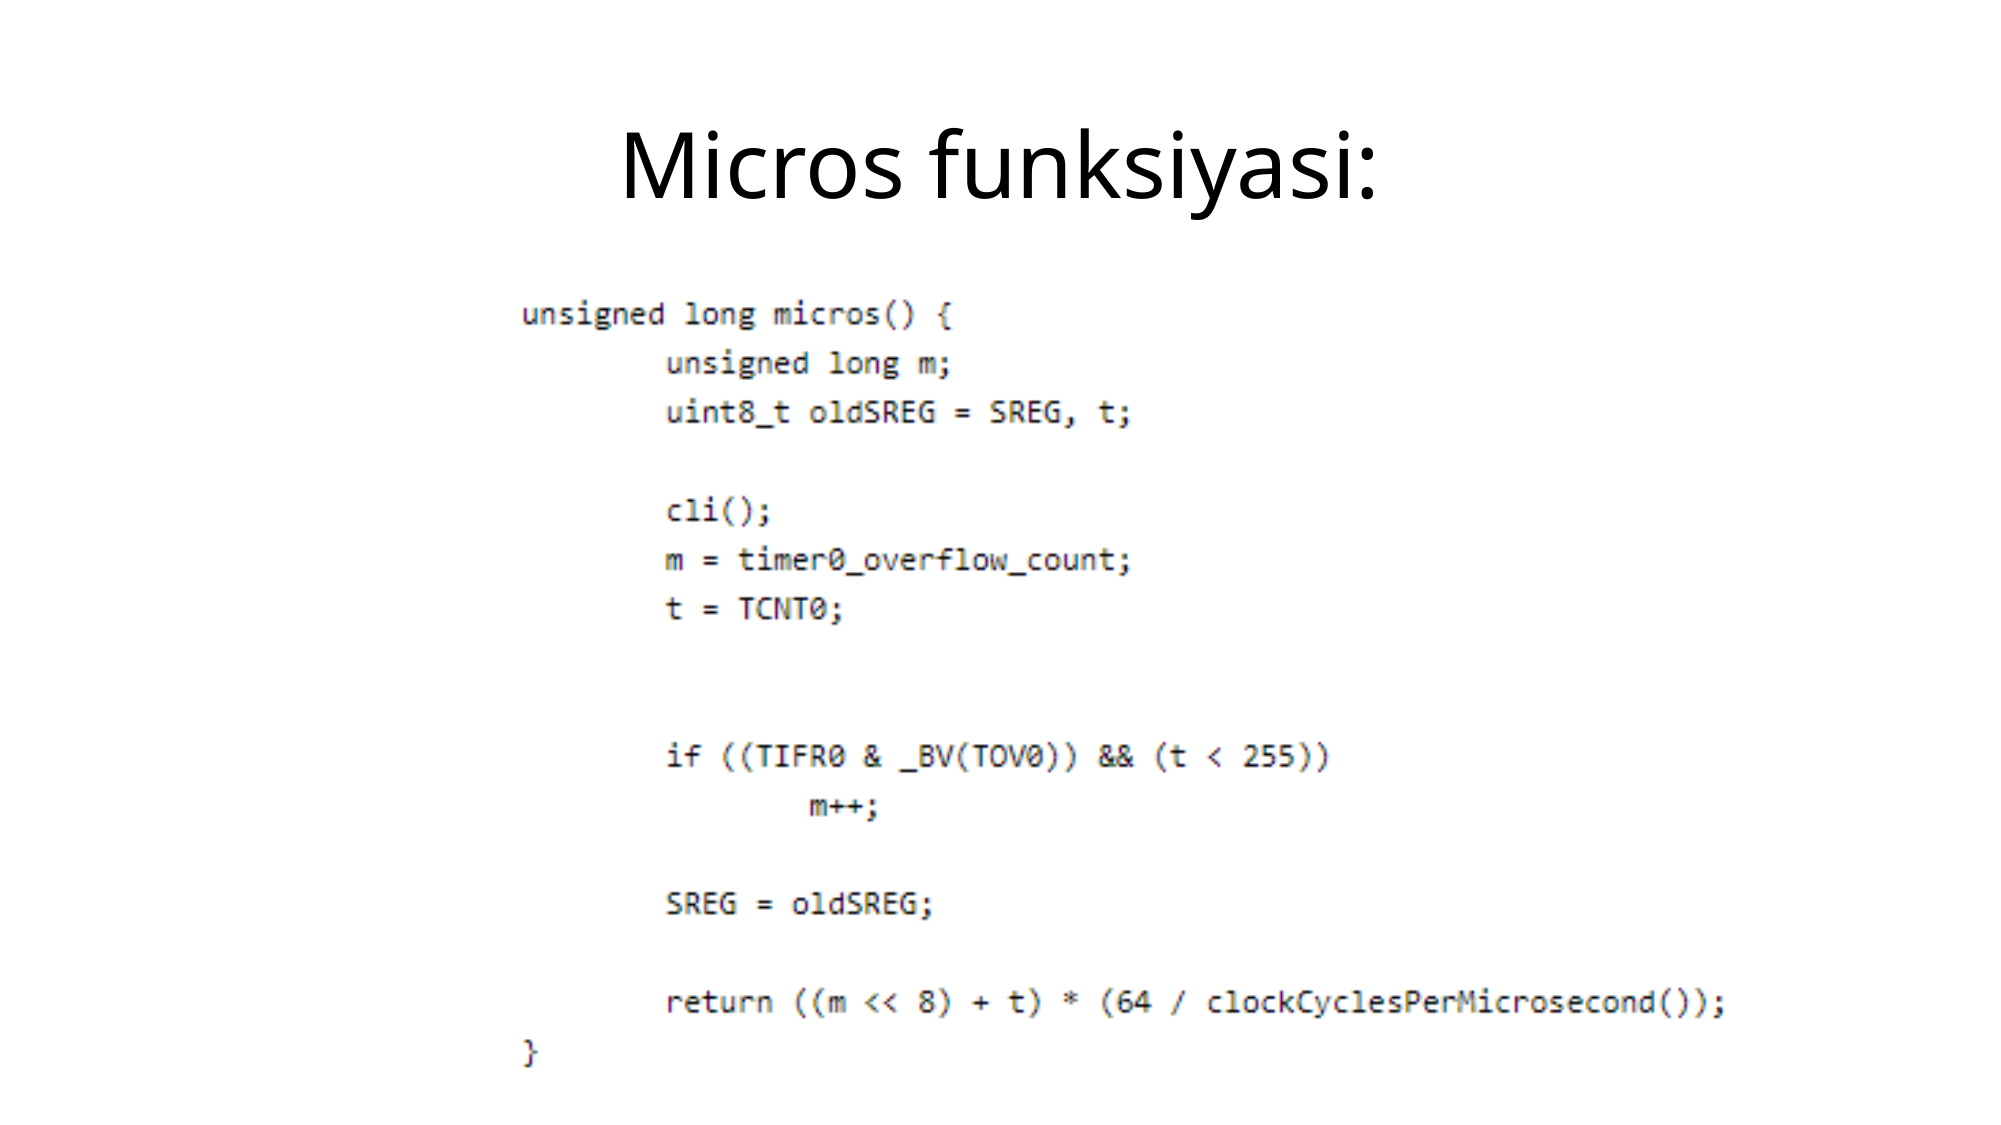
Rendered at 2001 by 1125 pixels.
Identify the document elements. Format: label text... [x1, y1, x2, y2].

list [504, 277, 1784, 1086]
title Micros funksiyasi: [137, 59, 1863, 278]
